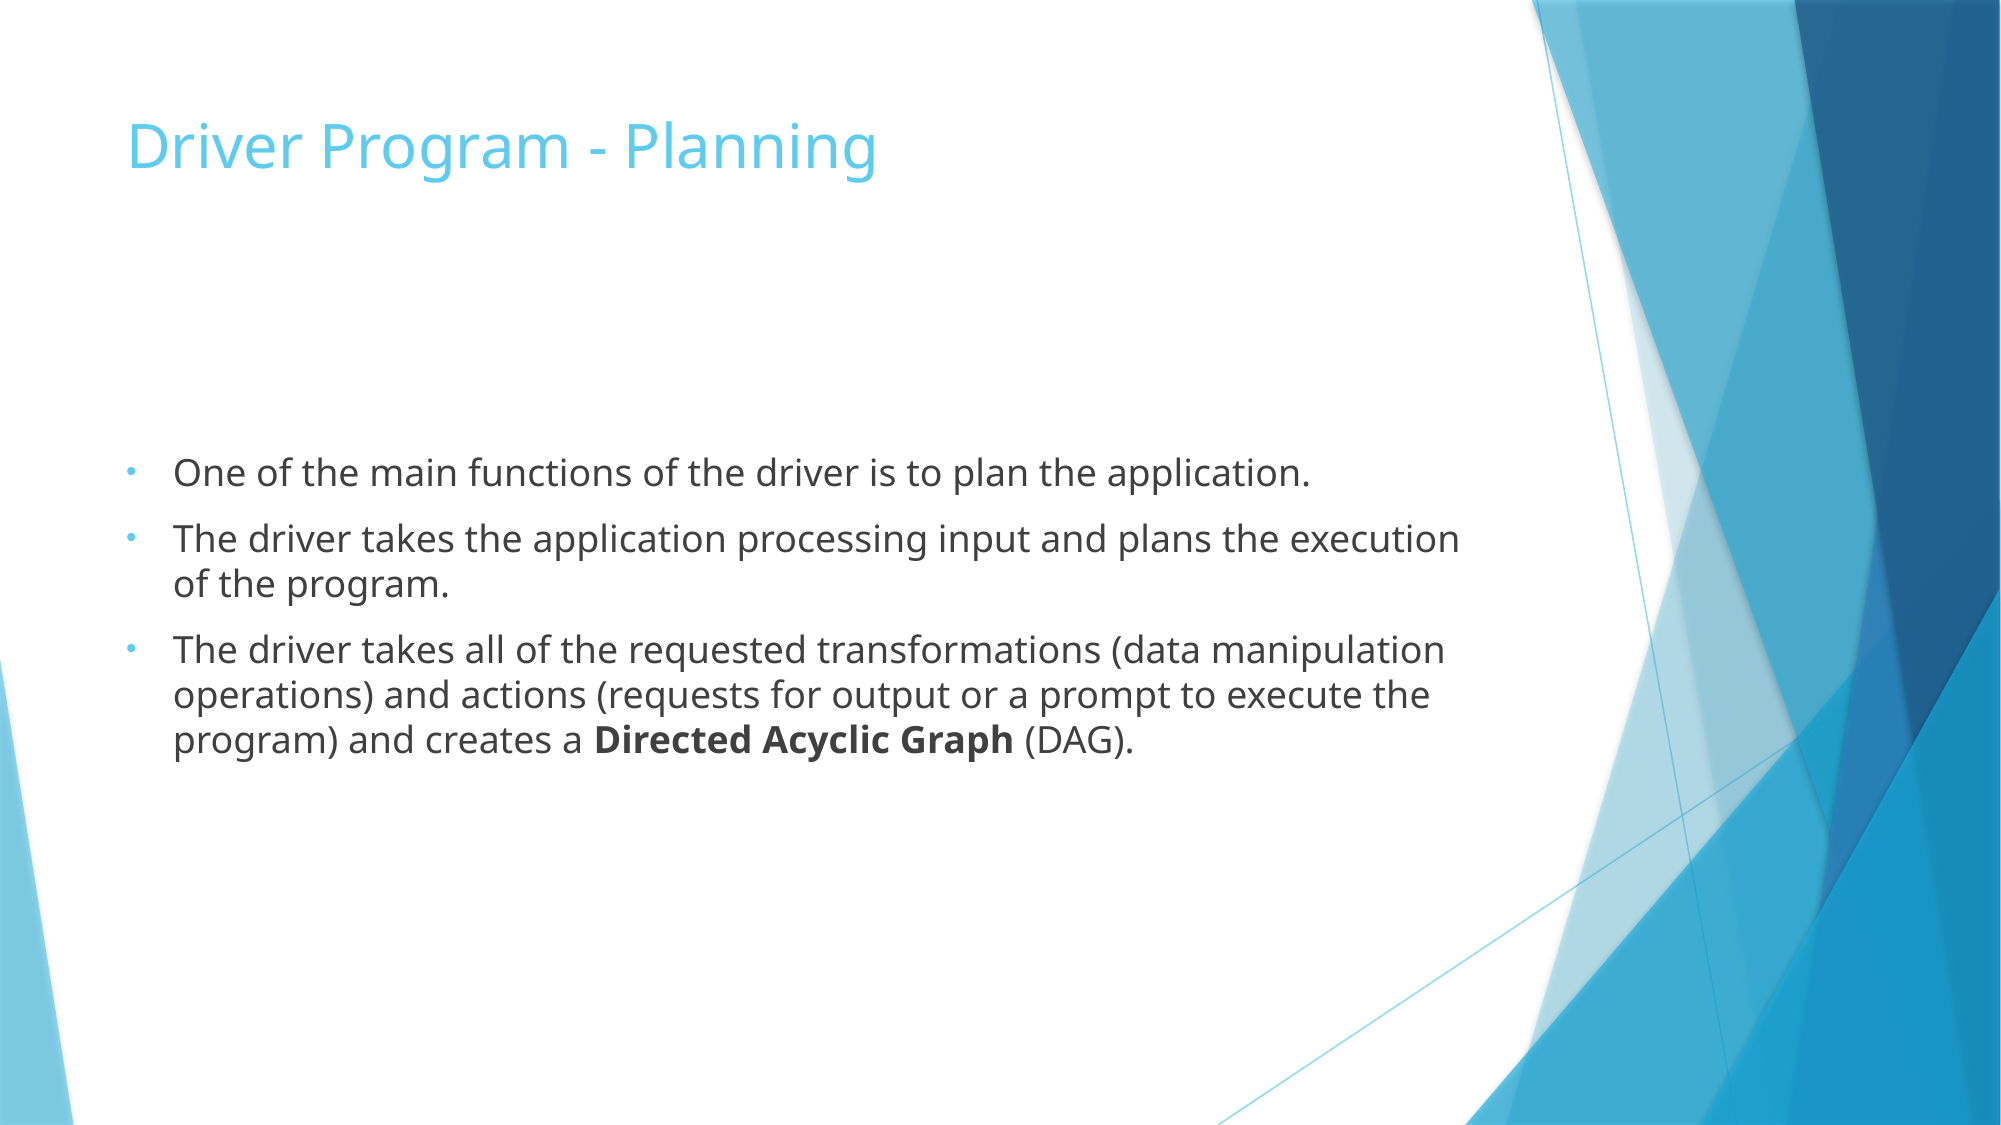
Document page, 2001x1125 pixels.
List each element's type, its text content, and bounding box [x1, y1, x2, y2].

list One of the main functions of the driver is to plan the application. The driver takes the application processing input and plans the execution of the program. The driver takes all of the requested transformations (data manipulation operations) and actions (requests for output or a prompt to execute the program) and creates a Directed Acyclic Graph (DAG). [111, 213, 1522, 1063]
title Driver Program - Planning [111, 99, 1522, 189]
